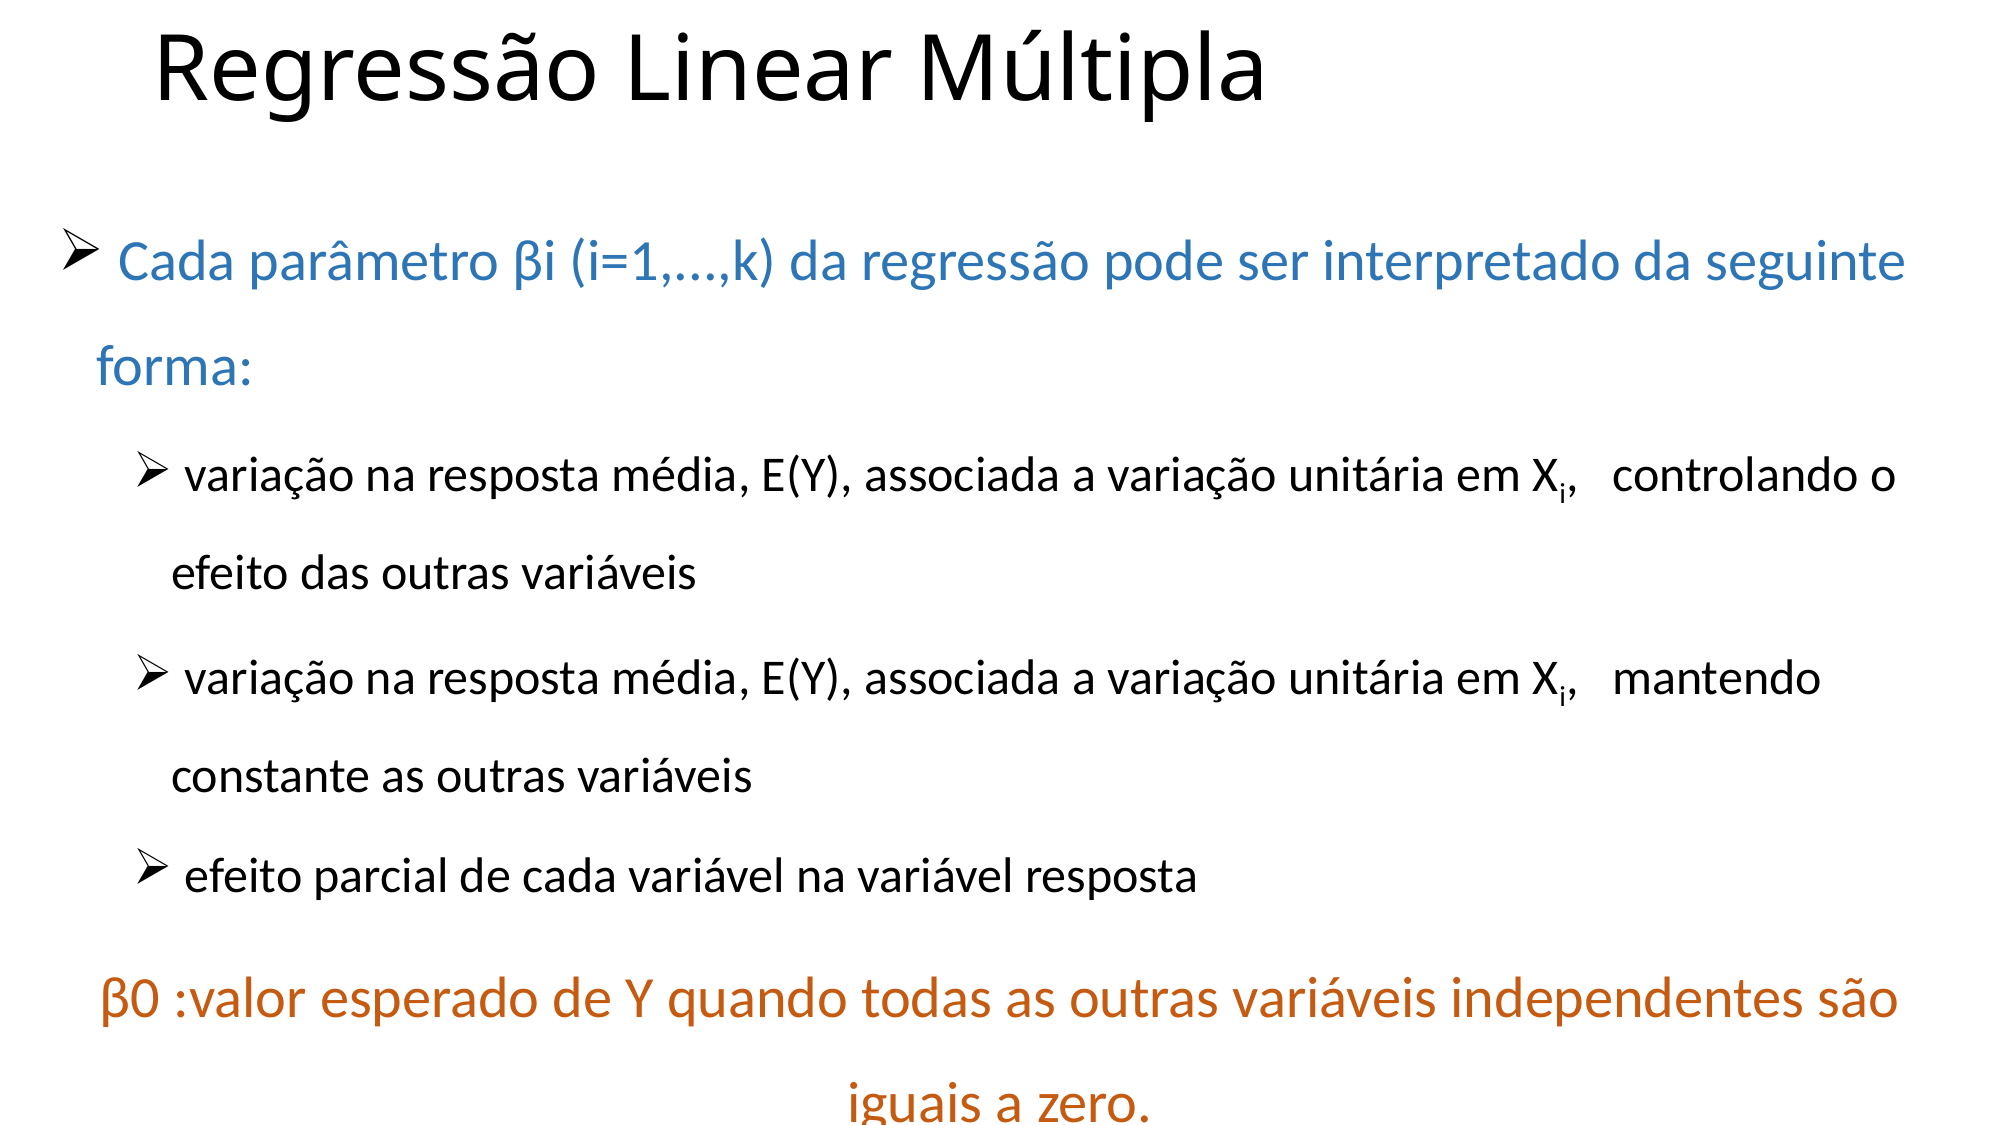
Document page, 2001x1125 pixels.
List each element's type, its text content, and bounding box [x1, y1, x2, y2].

text_box Cada parâmetro βi (i=1,...,k) da regressão pode ser interpretado da seguinte forma: variação na resposta média, E(Y), associada a variação unitária em Xi, controlando o efeito das outras variáveis variação na resposta média, E(Y), associada a variação unitária em Xi, mantendo constante as outras variáveis efeito parcial de cada variável na variável resposta β0 :valor esperado de Y quando todas as outras variáveis independentes são iguais a zero. [43, 179, 1957, 288]
text_box Regressão Linear Múltipla [137, 0, 1863, 179]
